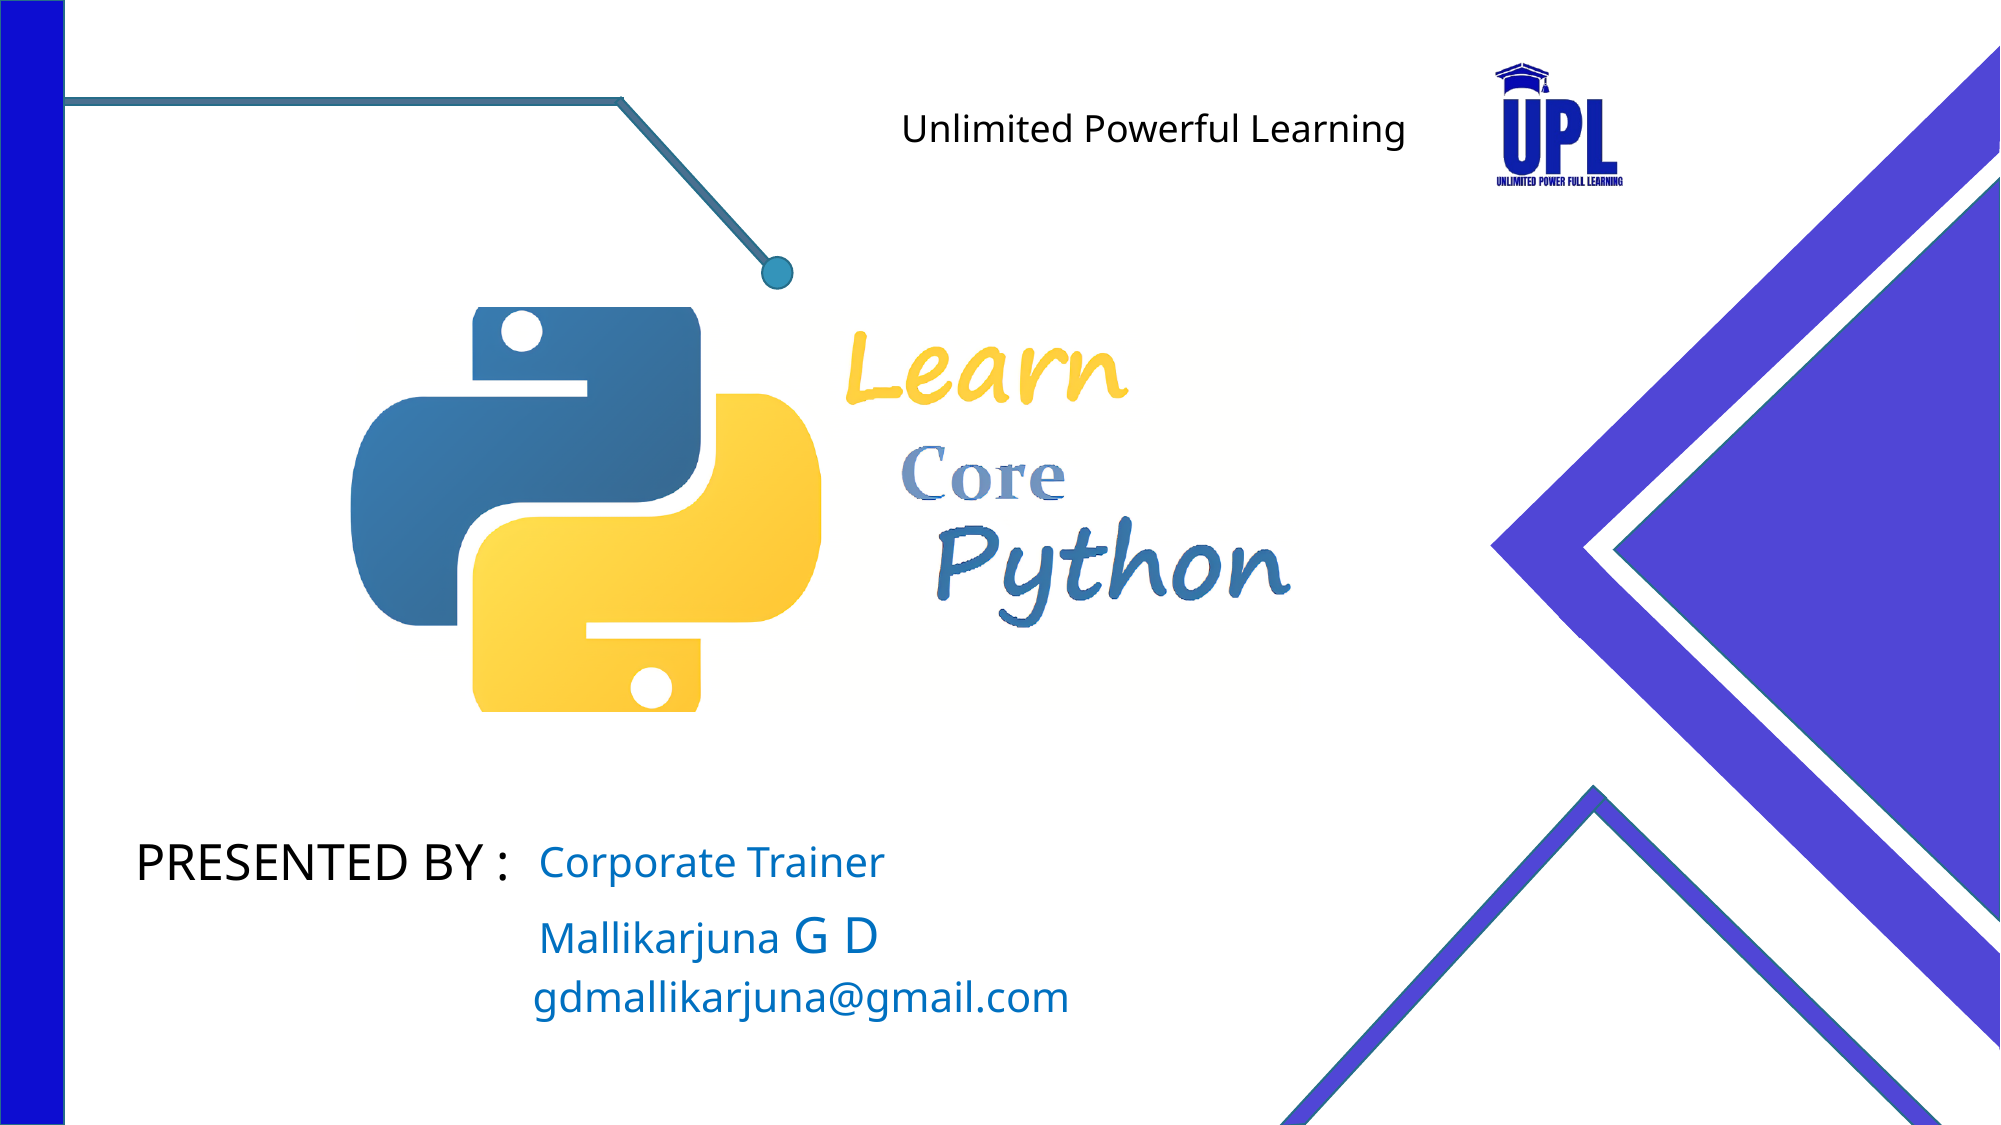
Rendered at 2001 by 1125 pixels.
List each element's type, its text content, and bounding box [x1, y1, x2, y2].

text_box [0, 0, 65, 1125]
picture [1492, 60, 1626, 189]
text_box Corporate Trainer [523, 828, 1001, 894]
text_box [613, 96, 769, 265]
text_box [1612, 176, 2000, 923]
text_box Unlimited Powerful Learning [886, 97, 1492, 158]
text_box Mallikarjuna G D [523, 895, 1001, 963]
picture [350, 307, 1301, 712]
text_box [63, 97, 618, 106]
text_box PRESENTED BY : [120, 823, 598, 898]
text_box [1490, 45, 2000, 616]
text_box [1558, 569, 2000, 1051]
text_box gdmallikarjuna@gmail.com [517, 963, 1111, 1029]
text_box [761, 255, 794, 290]
text_box [1279, 784, 1608, 1125]
text_box [1594, 798, 1942, 1125]
